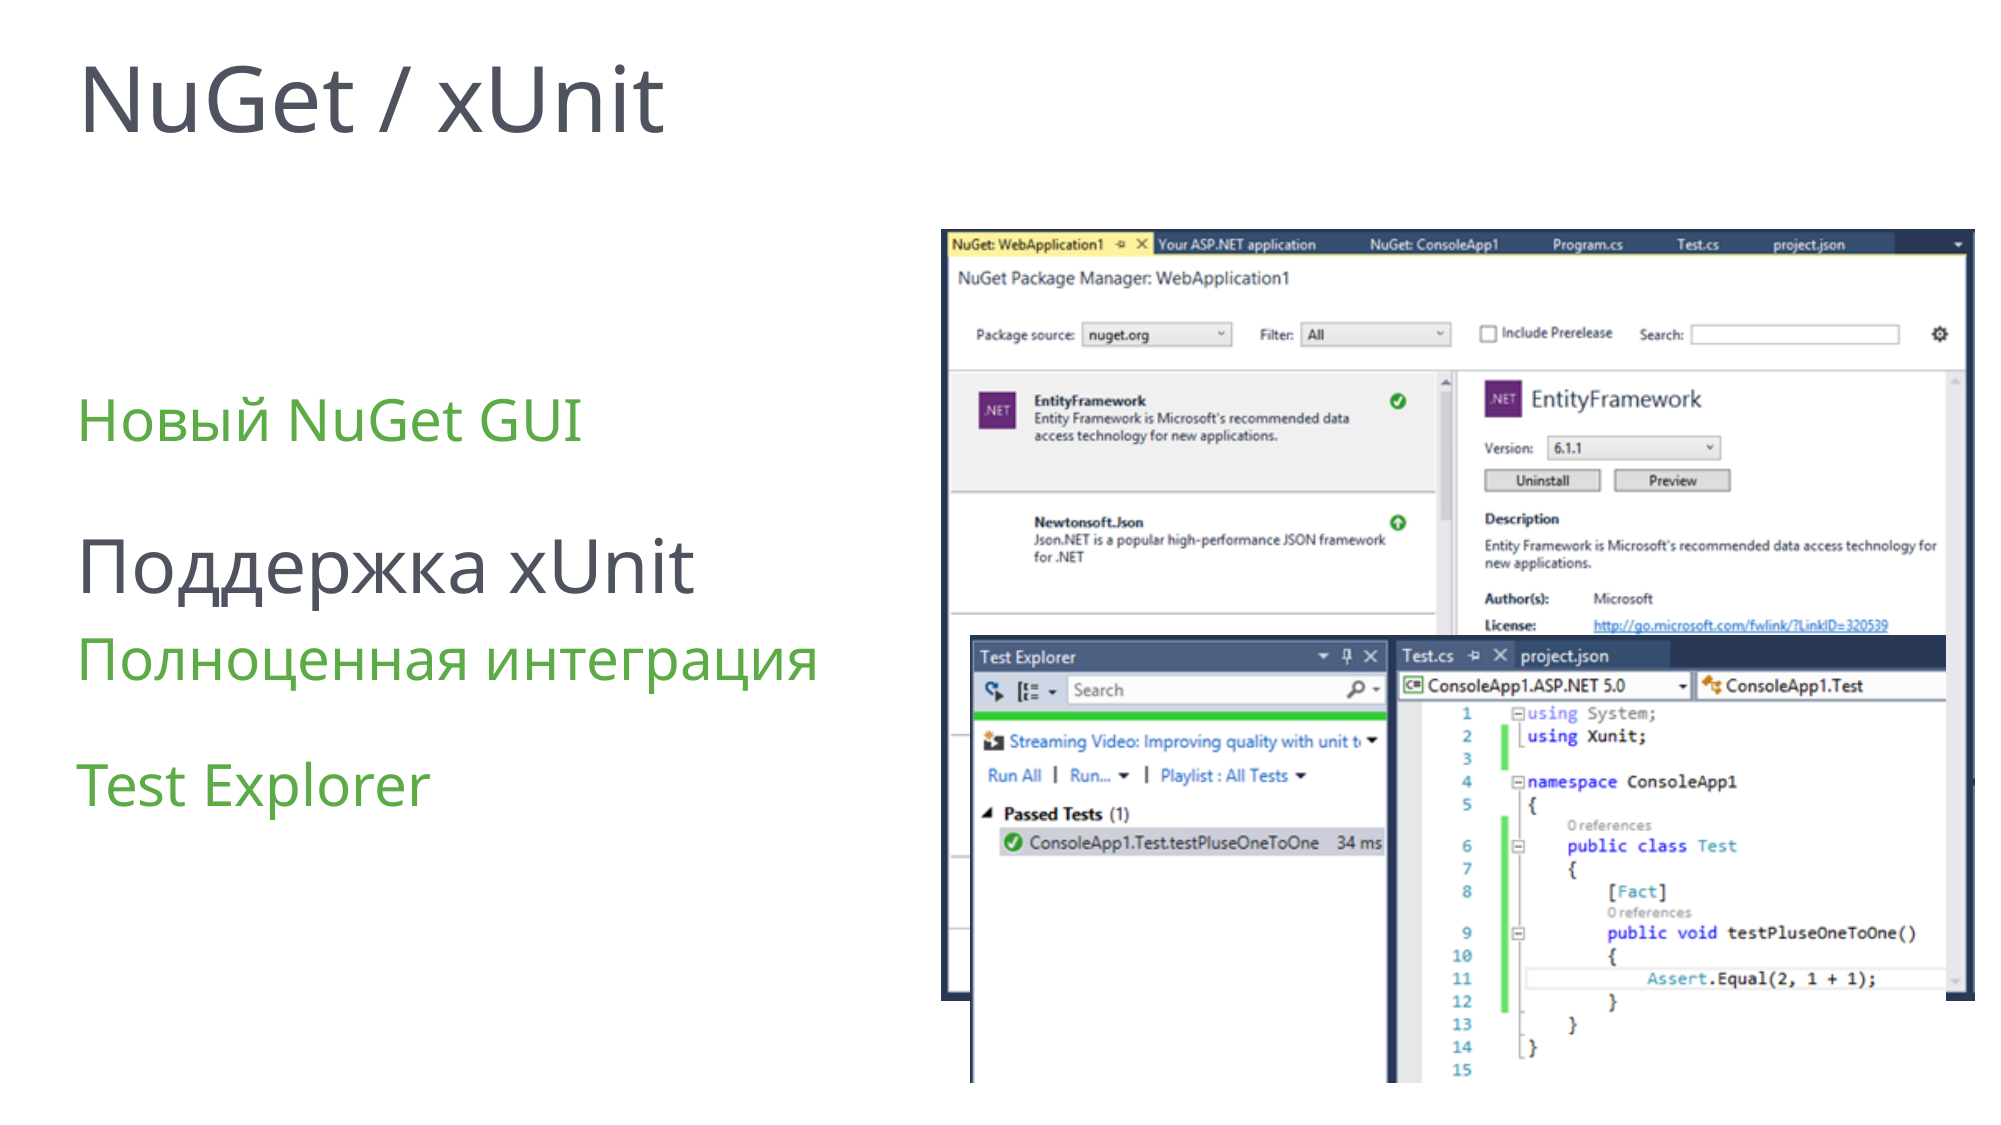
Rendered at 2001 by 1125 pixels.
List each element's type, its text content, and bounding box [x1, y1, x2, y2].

picture [941, 229, 1975, 1083]
title NuGet / xUnit [62, 46, 1892, 173]
list Новый NuGet GUI Поддержка xUnit Полноценная интеграция Test Explorer [62, 230, 970, 1042]
